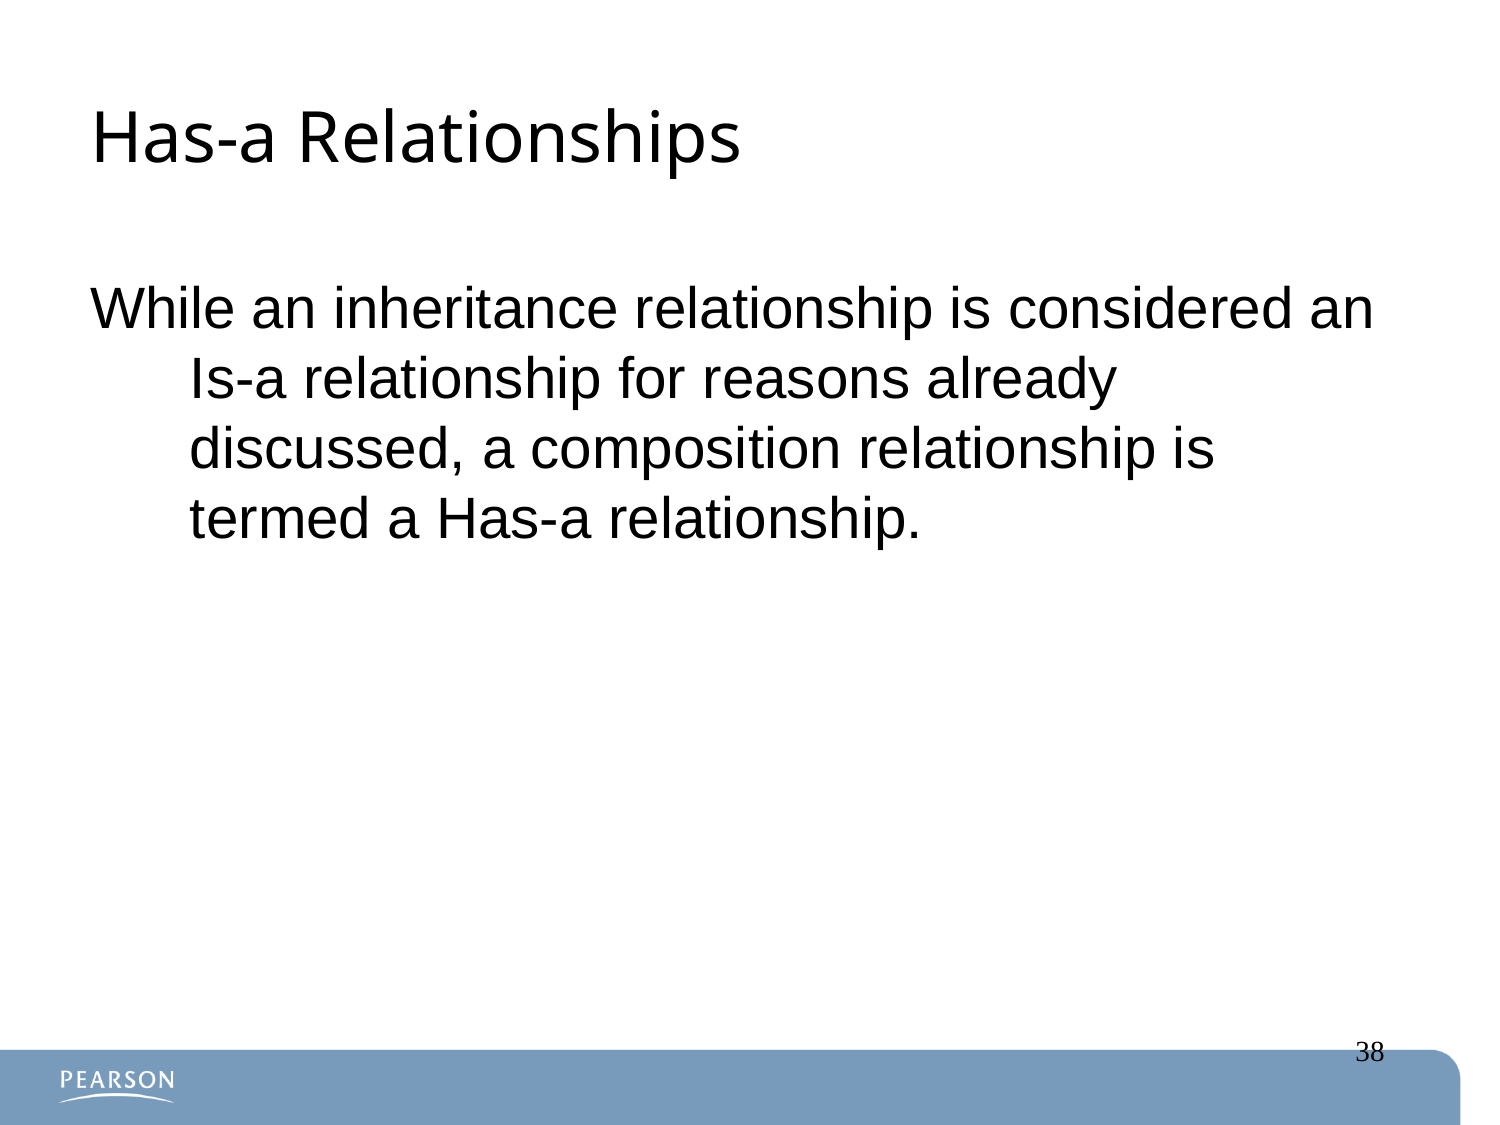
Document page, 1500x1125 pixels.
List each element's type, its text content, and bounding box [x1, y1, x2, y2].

slide_number [74, 1024, 426, 1103]
footer [512, 1024, 988, 1103]
slide_number 38 [1049, 1024, 1401, 1103]
picture [0, 1047, 1475, 1125]
list While an inheritance relationship is considered an Is-a relationship for reasons already discussed, a composition relationship is termed a Has-a relationship. [74, 262, 1426, 1006]
title Has-a Relationships [74, 44, 1426, 233]
